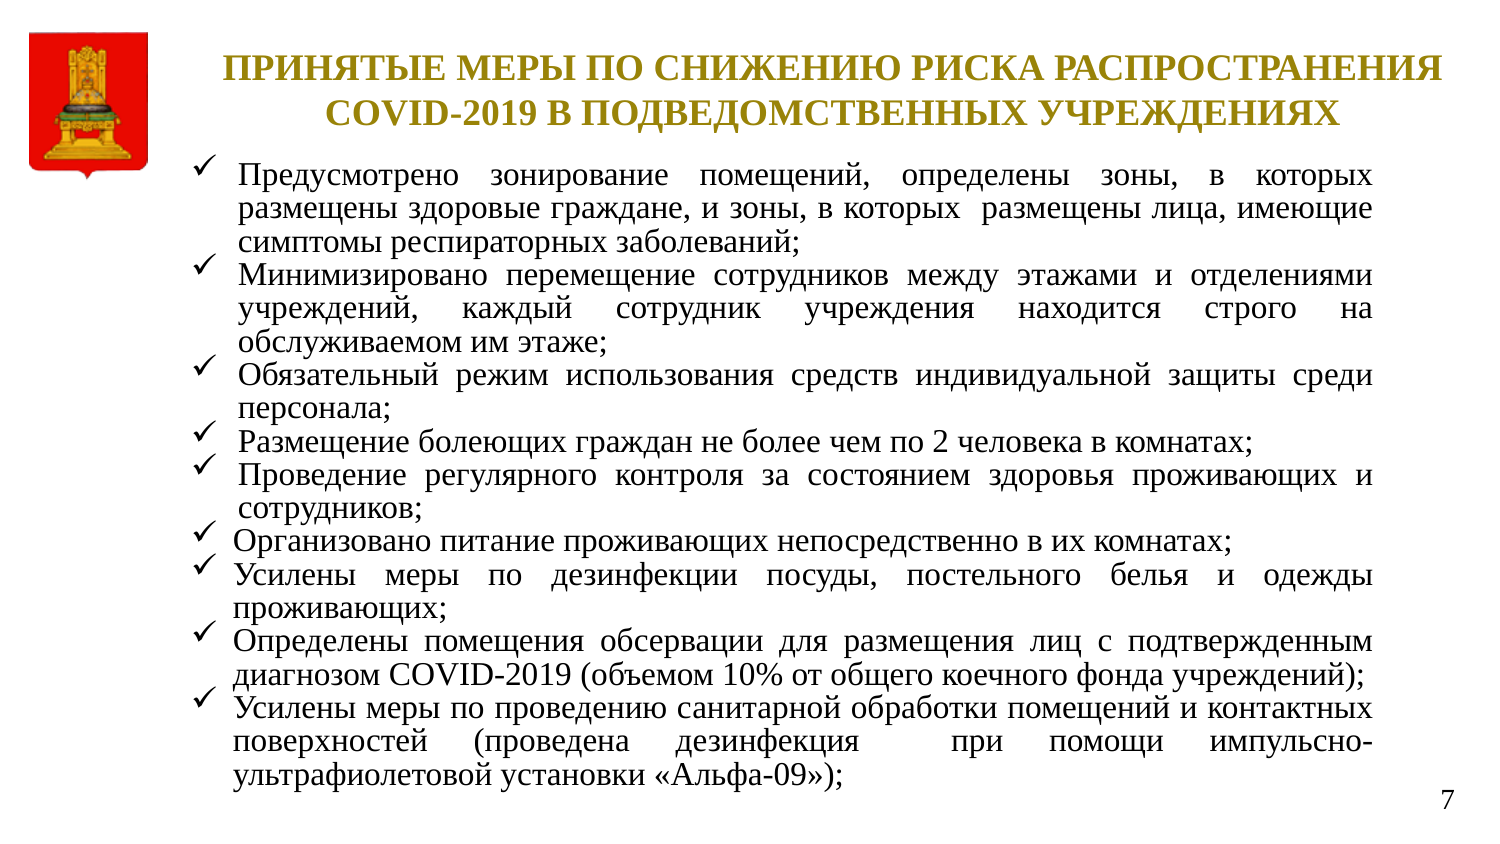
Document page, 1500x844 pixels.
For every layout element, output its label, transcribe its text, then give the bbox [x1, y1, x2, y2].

picture [29, 31, 148, 182]
slide_number 7 [1397, 767, 1471, 828]
text_box ПРИНЯТЫЕ МЕРЫ ПО СНИЖЕНИЮ РИСКА РАСПРОСТРАНЕНИЯ COVID-2019 В ПОДВЕДОМСТВЕННЫХ УЧРЕЖДЕНИЯХ [166, 35, 1500, 141]
text_box Предусмотрено зонирование помещений, определены зоны, в которых размещены здоровые граждане, и зоны, в которых размещены лица, имеющие симптомы респираторных заболеваний; Минимизировано перемещение сотрудников между этажами и отделениями учреждений, каждый сотрудник учреждения находится строго на обслуживаемом им этаже; Обязательный режим использования средств индивидуальной защиты среди персонала; Размещение болеющих граждан не более чем по 2 человека в комнатах; Проведение регулярного контроля за состоянием здоровья проживающих и сотрудников; Организовано питание проживающих непосредственно в их комнатах; Усилены меры по дезинфекции посуды, постельного белья и одежды проживающих; Определены помещения обсервации для размещения лиц с подтвержденным диагнозом COVID-2019 (объемом 10% от общего коечного фонда учреждений); Усилены меры по проведению санитарной обработки помещений и контактных поверхностей (проведена дезинфекция при помощи импульсно-ультрафиолетовой установки «Альфа-09»); [163, 139, 1402, 844]
